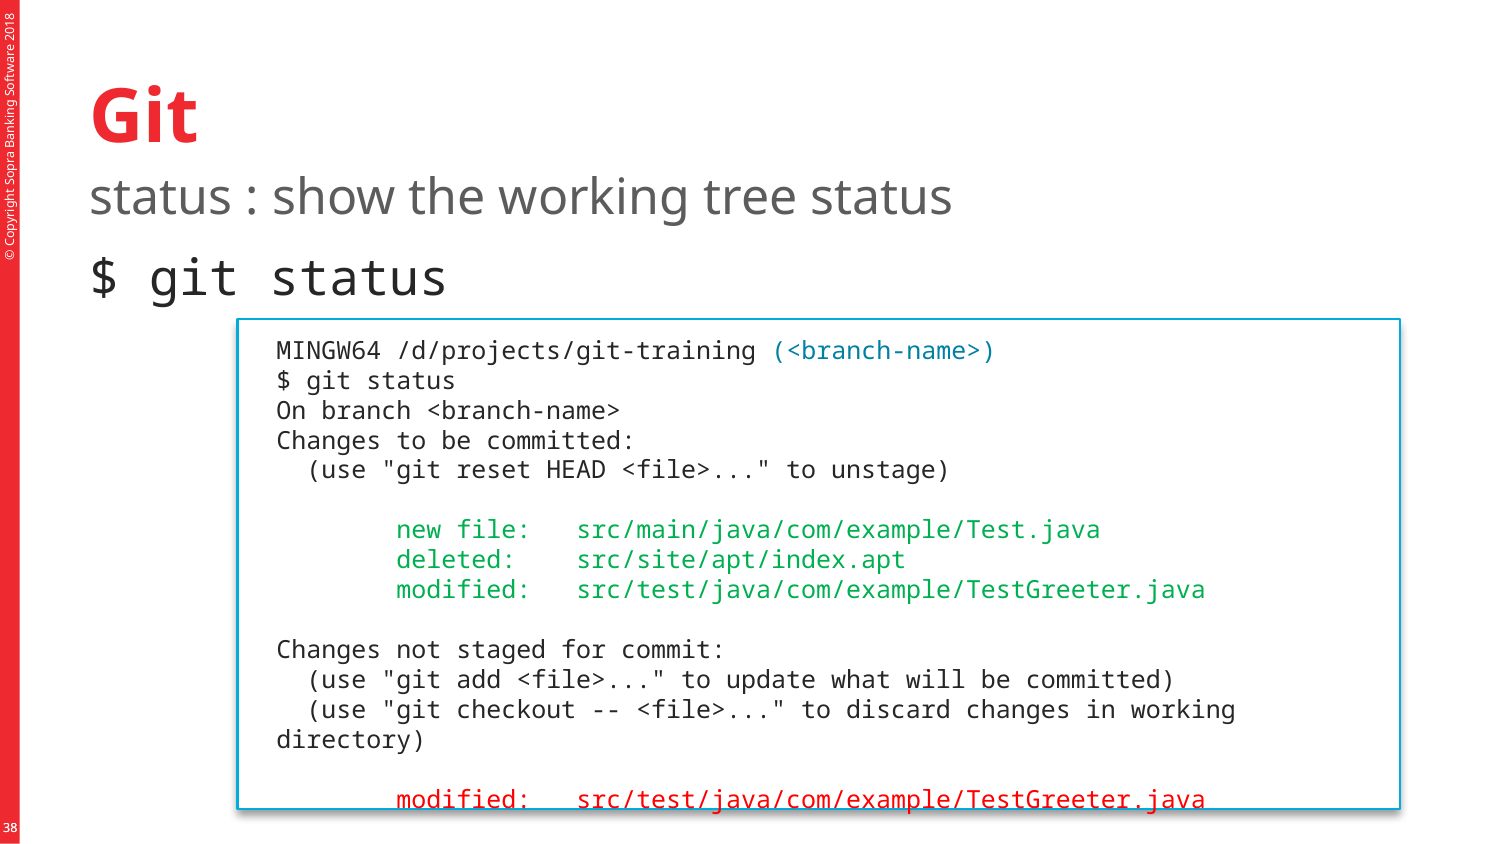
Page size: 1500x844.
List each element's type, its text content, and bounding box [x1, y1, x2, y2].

list $ git status [75, 242, 1475, 397]
list status : show the working tree status [75, 161, 1163, 225]
title Git [75, 66, 1425, 166]
text_box MINGW64 /d/projects/git-training (<branch-name>) $ git status On branch <branch-name> Changes to be committed: (use "git reset HEAD <file>..." to unstage) new file: src/main/java/com/example/Test.java deleted: src/site/apt/index.apt modified: src/test/java/com/example/TestGreeter.java Changes not staged for commit: (use "git add <file>..." to update what will be committed) (use "git checkout -- <file>..." to discard changes in working directory) modified: src/test/java/com/example/TestGreeter.java [262, 334, 1388, 814]
text_box [235, 317, 1402, 811]
